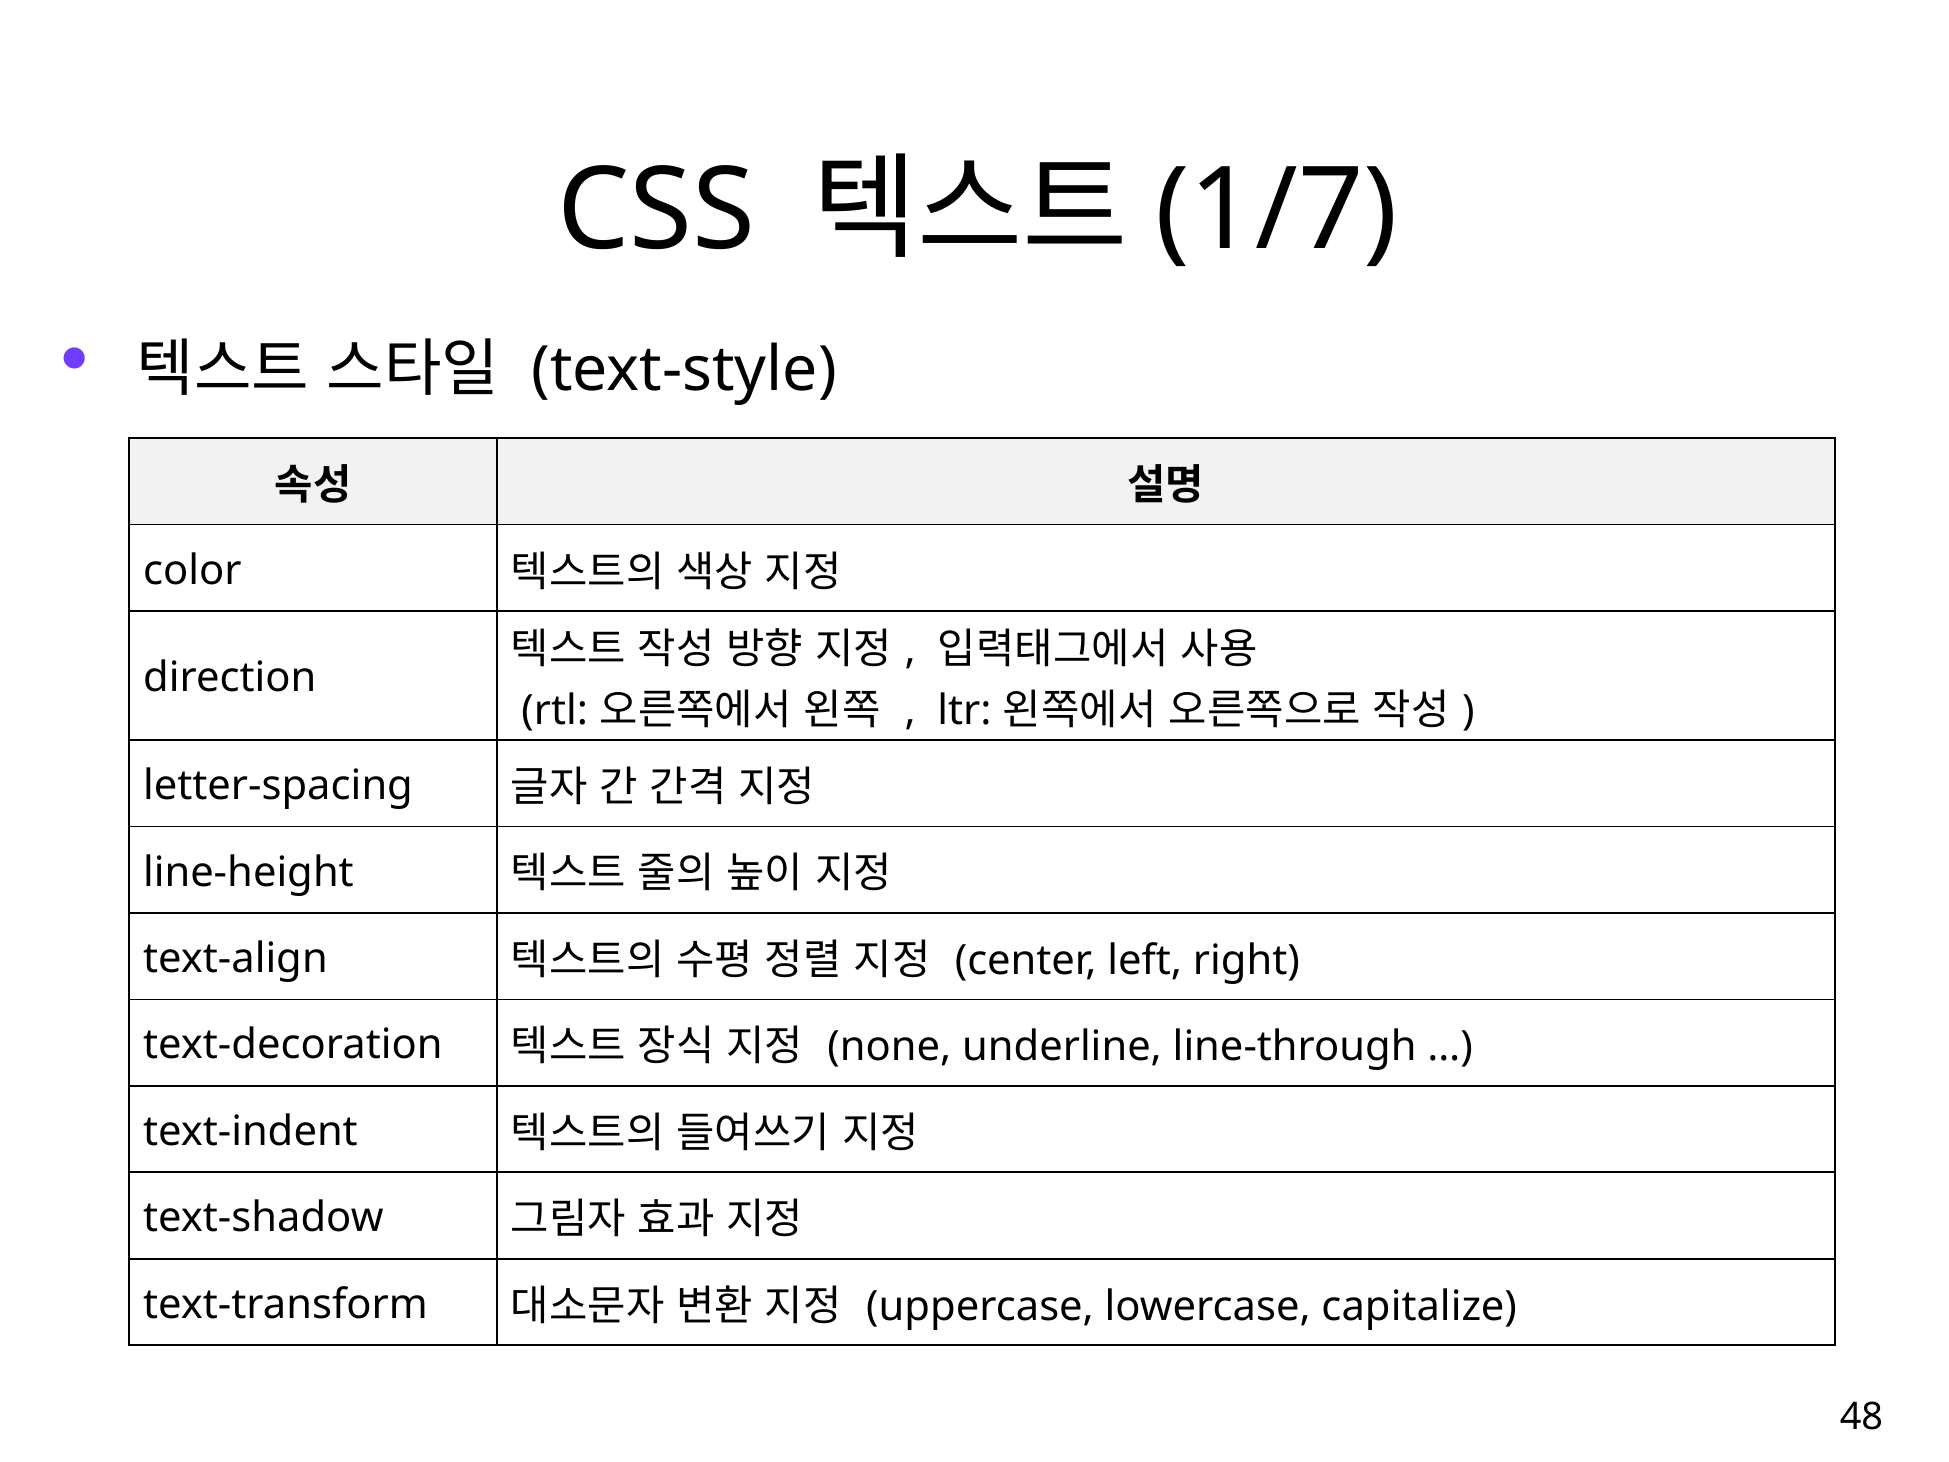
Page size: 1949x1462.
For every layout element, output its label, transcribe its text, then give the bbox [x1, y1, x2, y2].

table_cell letter-spacing [130, 741, 496, 826]
table_cell 대소문자 변환 지정 (uppercase, lowercase, capitalize) [498, 1260, 1834, 1344]
table_cell line-height [130, 827, 496, 912]
text_box 텍스트 스타일 (text-style) [48, 320, 1897, 1379]
table_cell 텍스트의 색상 지정 [498, 525, 1834, 610]
text_box CSS 텍스트(1/7) [181, 116, 1774, 280]
table_cell direction [130, 612, 496, 739]
table_cell 글자 간 간격 지정 [498, 741, 1834, 826]
table_cell color [130, 525, 496, 610]
table_cell 텍스트 장식 지정 (none, underline, line-through …) [498, 1000, 1834, 1085]
table_cell 텍스트 줄의 높이 지정 [498, 827, 1834, 912]
table_header 설명 [498, 439, 1834, 524]
table_cell 그림자 효과 지정 [498, 1173, 1834, 1258]
table_cell text-shadow [130, 1173, 496, 1258]
table_cell 텍스트 작성 방향 지정, 입력태그에서 사용 (rtl:오른쪽에서 왼쪽 , ltr:왼쪽에서 오른쪽으로 작성) [498, 612, 1834, 739]
table_cell text-align [130, 914, 496, 999]
table_cell text-decoration [130, 1000, 496, 1085]
table_cell text-indent [130, 1087, 496, 1171]
table_cell 텍스트의 들여쓰기 지정 [498, 1087, 1834, 1171]
table_cell 텍스트의 수평 정렬 지정 (center, left, right) [498, 914, 1834, 999]
table_header 속성 [130, 439, 496, 524]
table_cell text-transform [130, 1260, 496, 1344]
slide_number 48 [1496, 1372, 1899, 1462]
